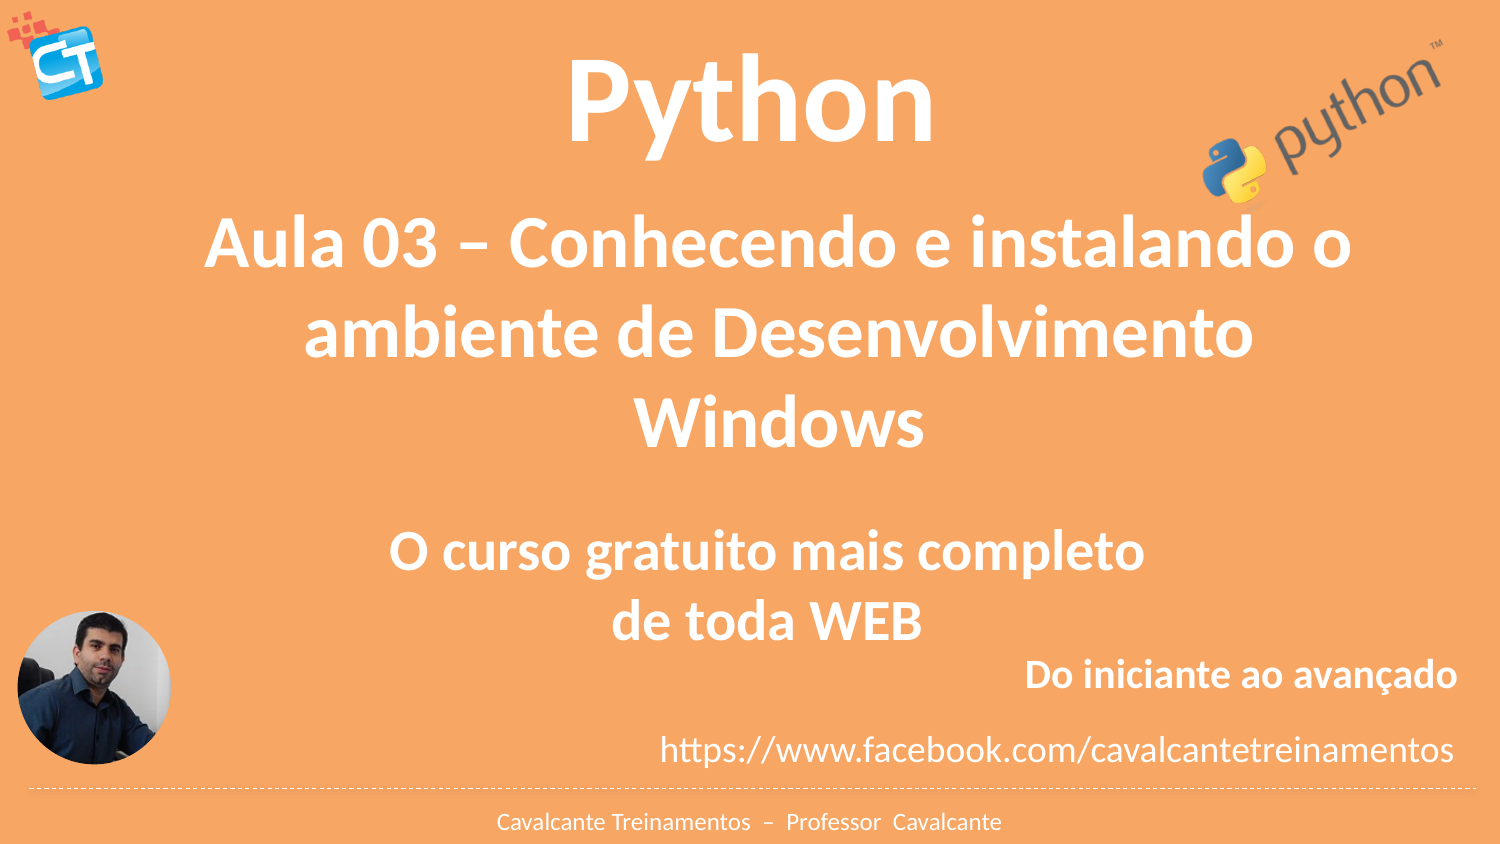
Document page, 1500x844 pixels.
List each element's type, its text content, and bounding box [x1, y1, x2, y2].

text_box Do iniciante ao avançado [1009, 639, 1474, 705]
title Python [76, 21, 1389, 162]
text_box Aula 03 – Conhecendo e instalando o ambiente de Desenvolvimento Windows [123, 185, 1435, 471]
text_box https://www.facebook.com/cavalcantetreinamentos [644, 717, 1471, 777]
picture [1152, 0, 1500, 265]
picture [7, 11, 103, 100]
picture [57, 94, 76, 100]
list O curso gratuito mais completo de toda WEB [100, 504, 1436, 670]
picture [17, 610, 172, 765]
